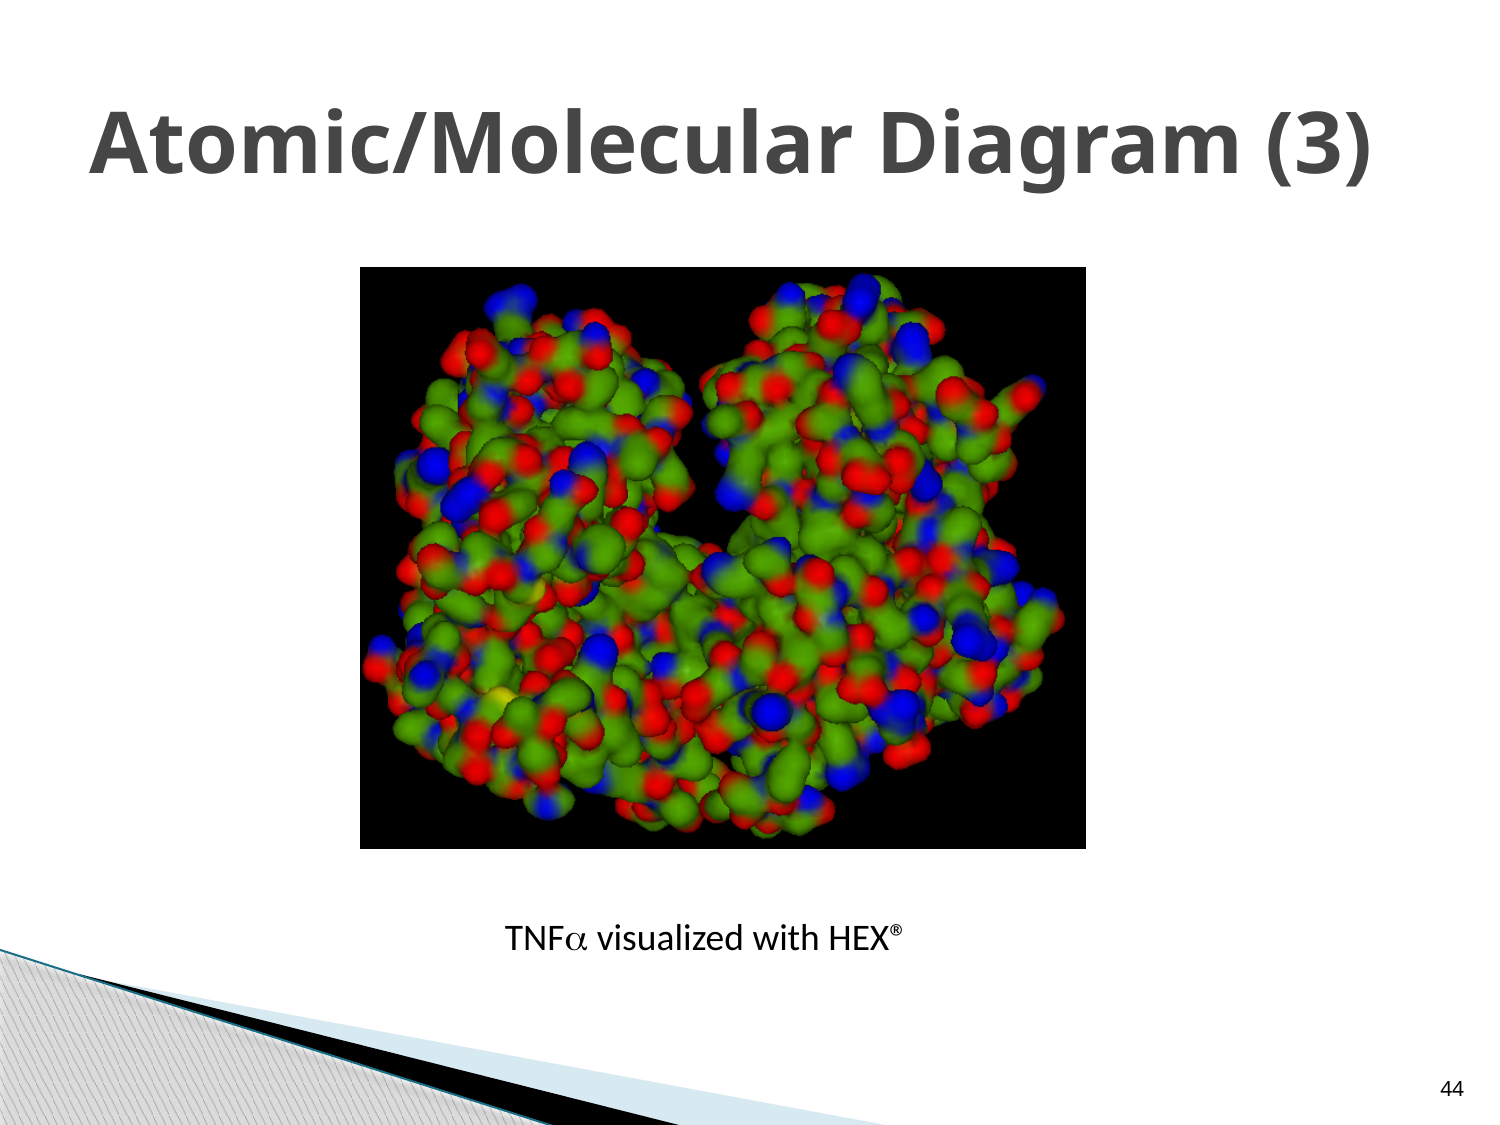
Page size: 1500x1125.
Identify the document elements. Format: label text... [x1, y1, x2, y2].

slide_number 44 [1418, 1051, 1479, 1112]
title Atomic/Molecular Diagram (3) [75, 45, 1425, 233]
text_box TNFa visualized with HEX® [490, 905, 1041, 965]
picture [359, 266, 1086, 850]
